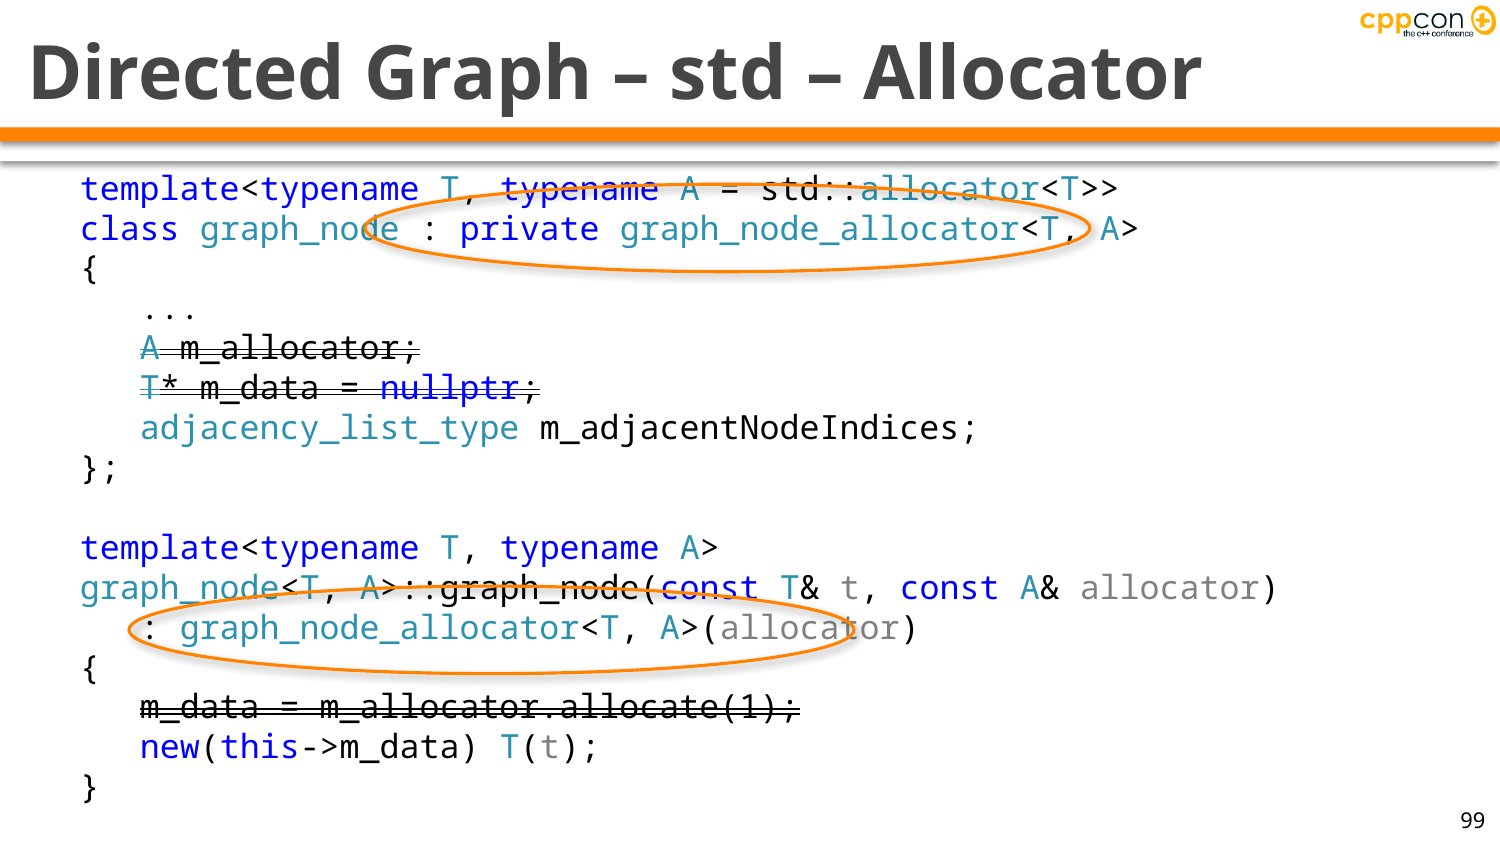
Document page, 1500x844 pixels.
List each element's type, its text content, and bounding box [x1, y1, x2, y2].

list template<typename T, typename A = std::allocator<T>> class graph_node : private graph_node_allocator<T, A> { ... A m_allocator; T* m_data = nullptr; adjacency_list_type m_adjacentNodeIndices; }; template<typename T, typename A> graph_node<T, A>::graph_node(const T& t, const A& allocator) : graph_node_allocator<T, A>(allocator) { m_data = m_allocator.allocate(1); new(this->m_data) T(t); } [12, 159, 1488, 835]
text_box [127, 584, 856, 676]
text_box [363, 182, 1092, 274]
title Directed Graph – std – Allocator [12, 19, 1488, 122]
picture [1356, 0, 1500, 57]
